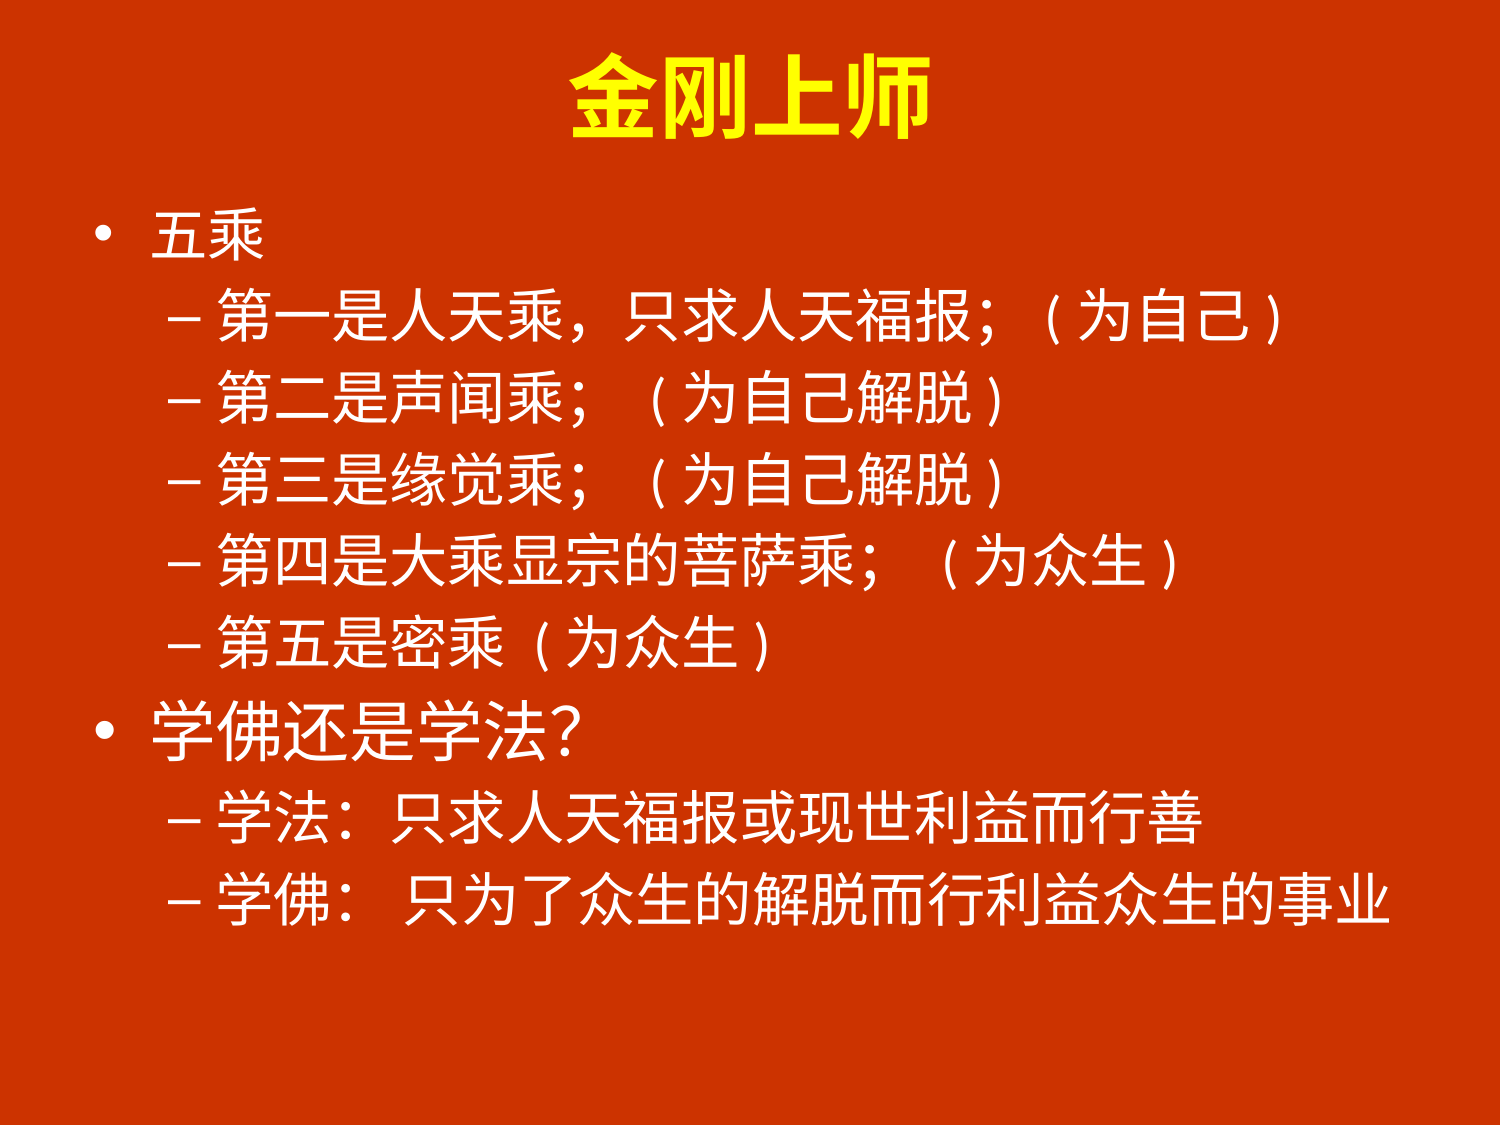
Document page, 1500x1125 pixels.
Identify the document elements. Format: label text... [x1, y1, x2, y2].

title 金刚上师 [76, 22, 1427, 168]
list 五乘 第一是人天乘，只求人天福报；(为自己) 第二是声闻乘； (为自己解脱) 第三是缘觉乘； (为自己解脱) 第四是大乘显宗的菩萨乘； (为众生) 第五是密乘 (为众生) 学佛还是学法？ 学法：只求人天福报或现世利益而行善 学佛： 只为了众生的解脱而行利益众生的事业 [78, 190, 1429, 1125]
